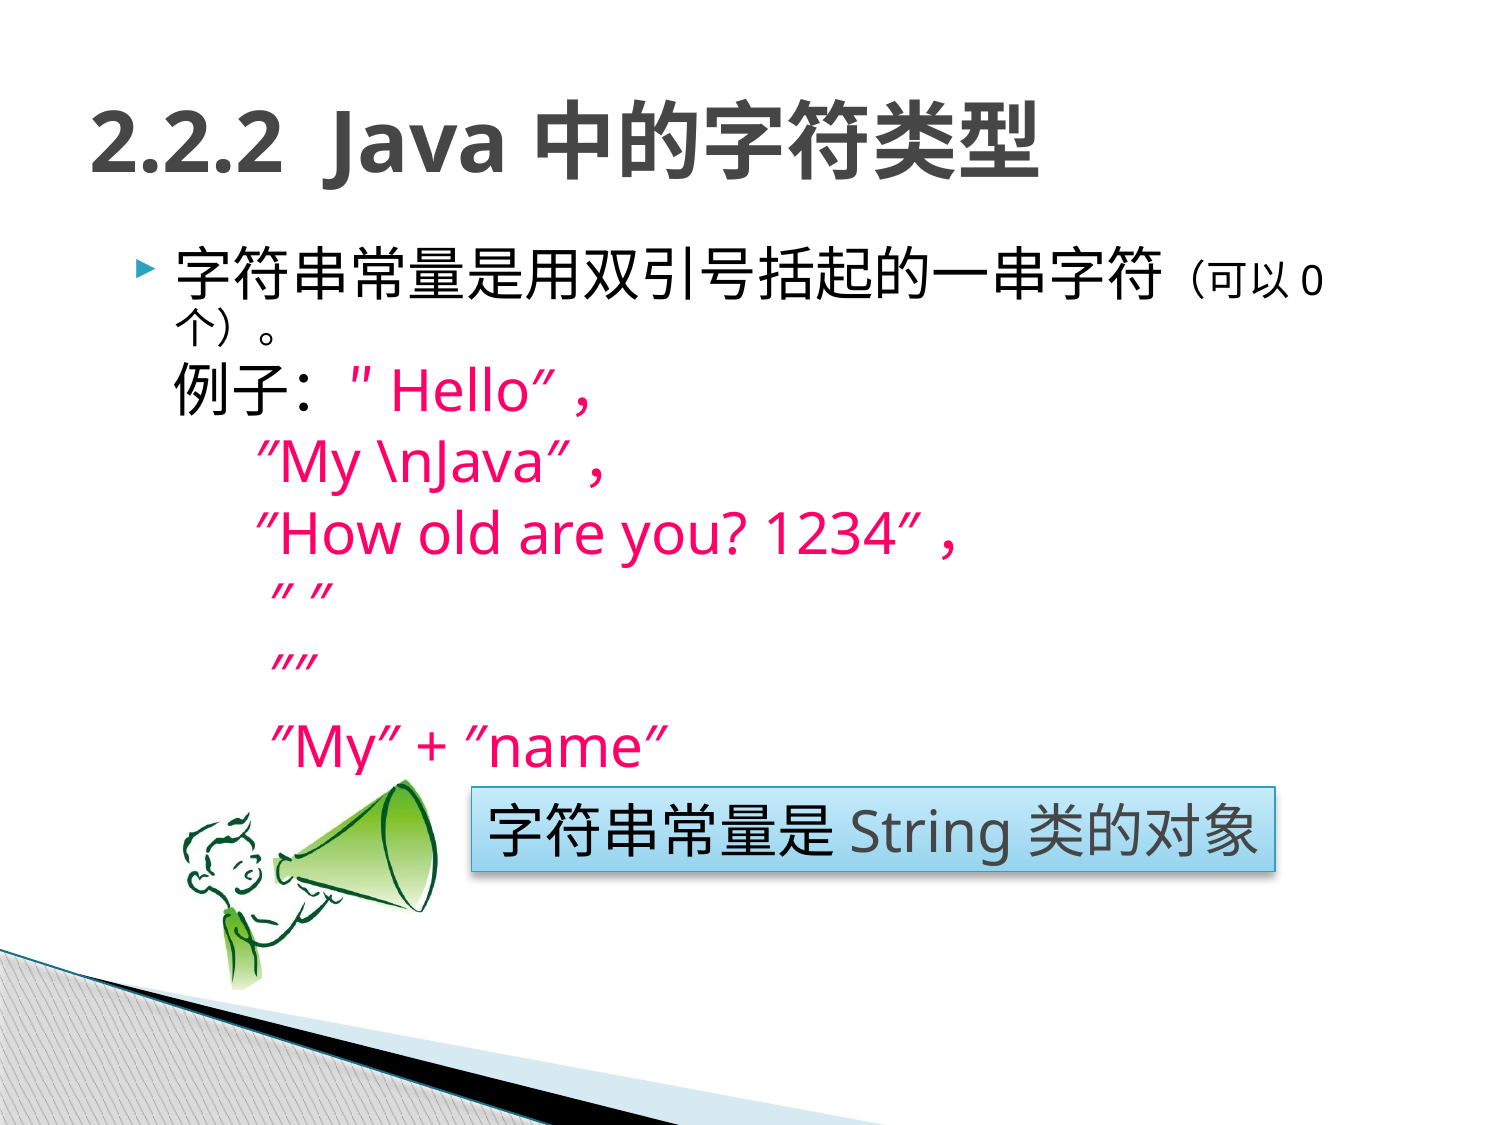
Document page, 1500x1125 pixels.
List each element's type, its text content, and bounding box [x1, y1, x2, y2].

list 字符串常量是用双引号括起的一串字符（可以0个）。 例子：″Hello″， ″My \nJava″， ″How old are you? 1234″， ″ ″ ″″ ″My″ + ″name″ [99, 237, 1438, 752]
picture [170, 775, 450, 992]
text_box 字符串常量是String类的对象 [471, 786, 1276, 872]
title 2.2.2 Java中的字符类型 [75, 45, 1425, 233]
